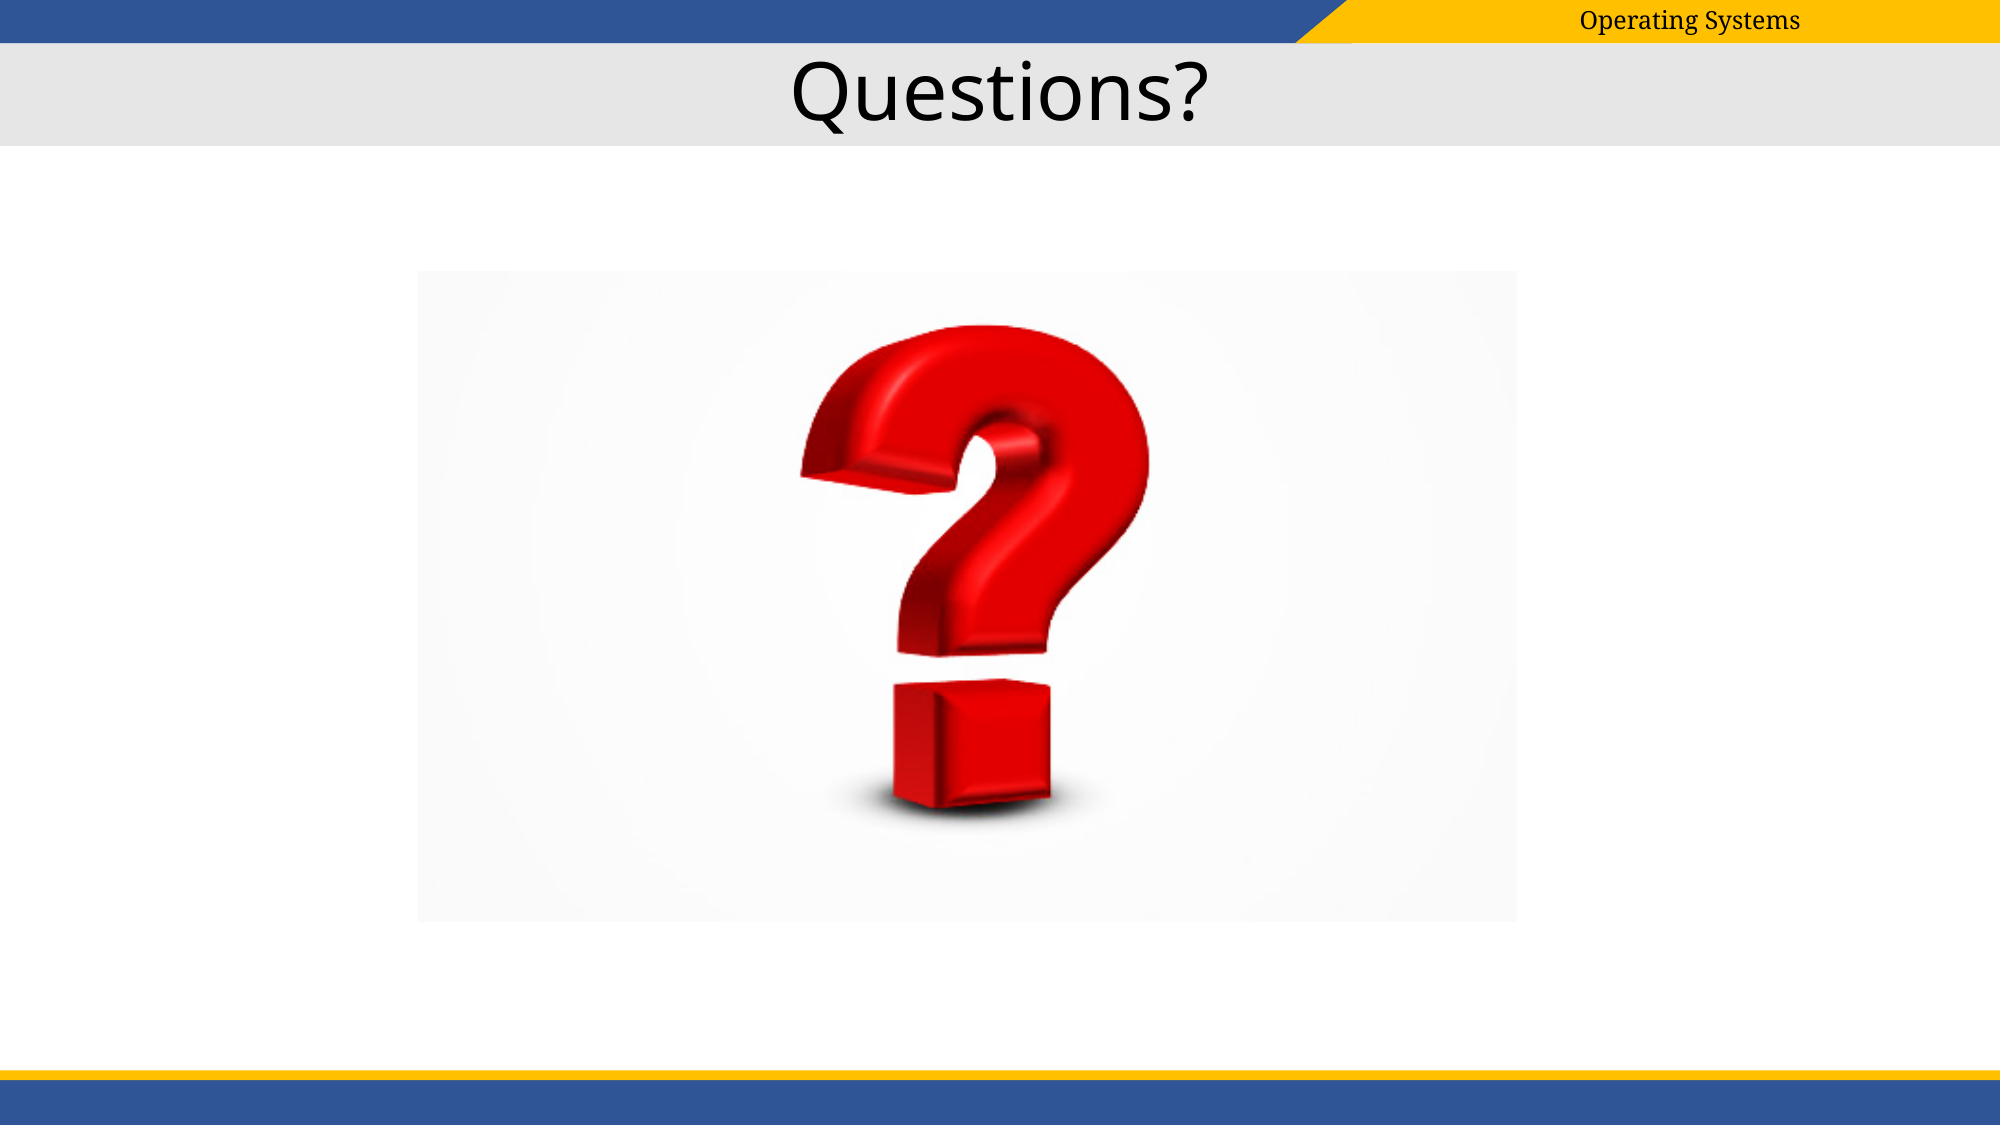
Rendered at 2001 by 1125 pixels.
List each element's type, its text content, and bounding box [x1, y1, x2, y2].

title Questions? [0, 43, 2000, 146]
picture [418, 271, 1517, 922]
